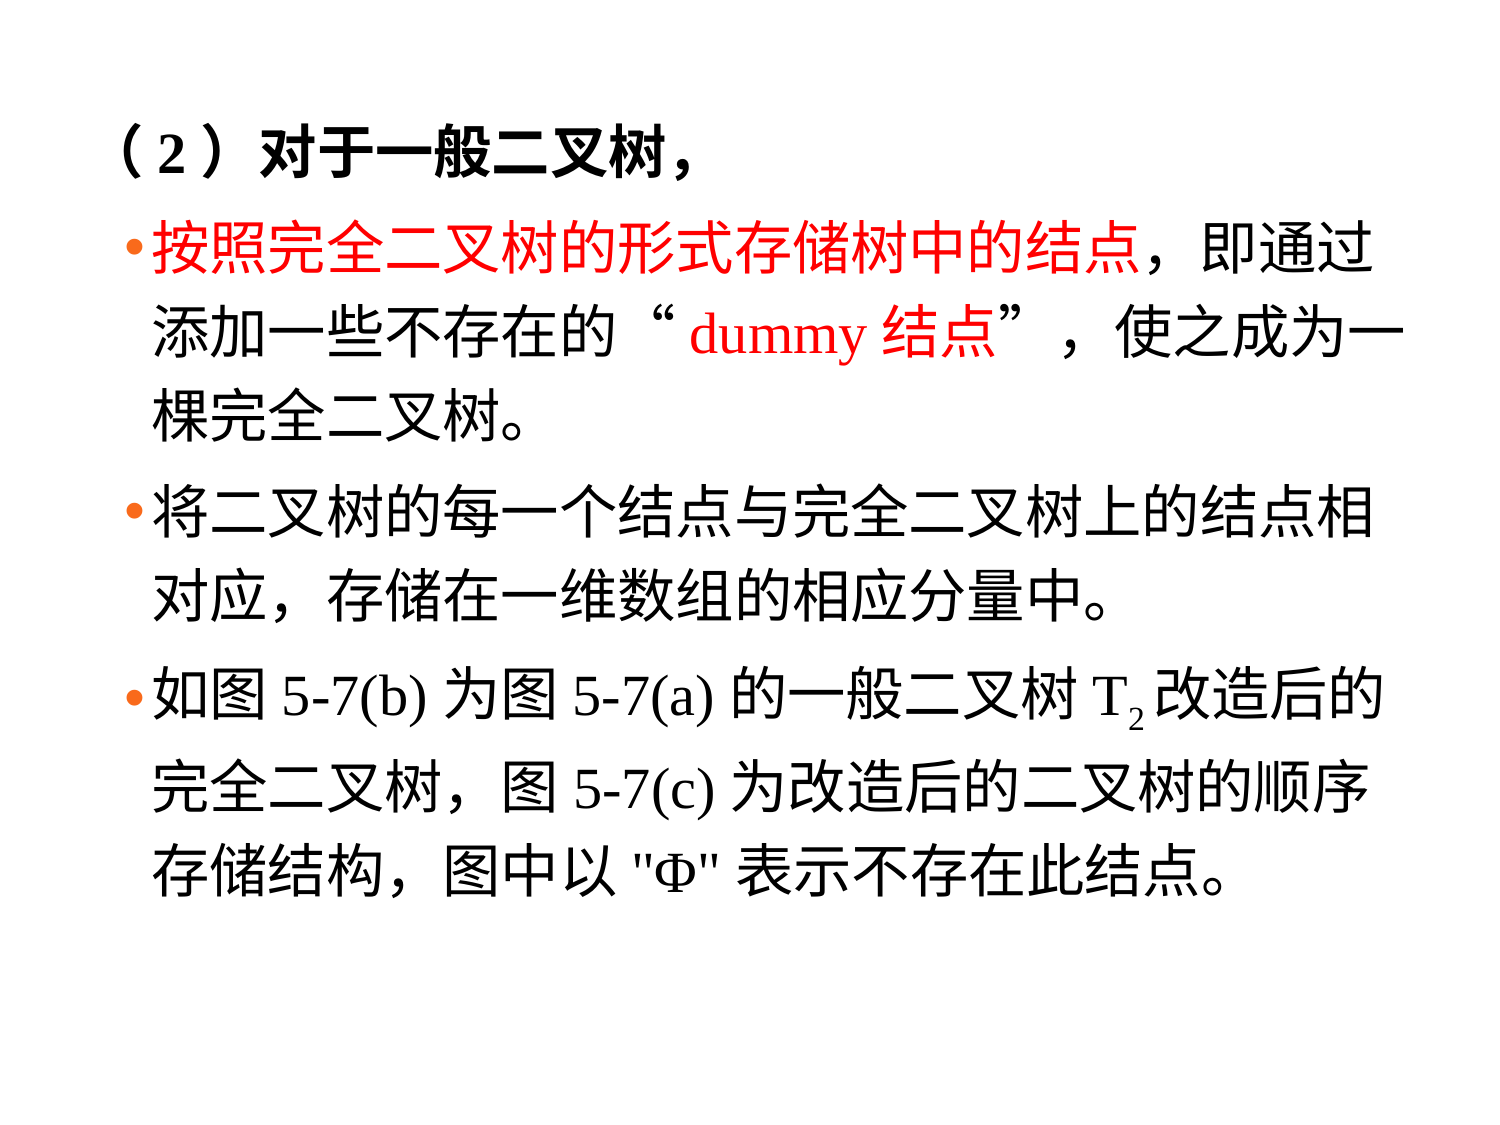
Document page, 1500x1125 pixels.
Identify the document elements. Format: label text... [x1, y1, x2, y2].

list （2）对于一般二叉树， 按照完全二叉树的形式存储树中的结点，即通过添加一些不存在的“dummy结点”，使之成为一棵完全二叉树。 将二叉树的每一个结点与完全二叉树上的结点相对应，存储在一维数组的相应分量中。 如图5-7(b)为图5-7(a)的一般二叉树T2改造后的完全二叉树，图5-7(c)为改造后的二叉树的顺序存储结构，图中以"Φ"表示不存在此结点。 [70, 93, 1430, 950]
